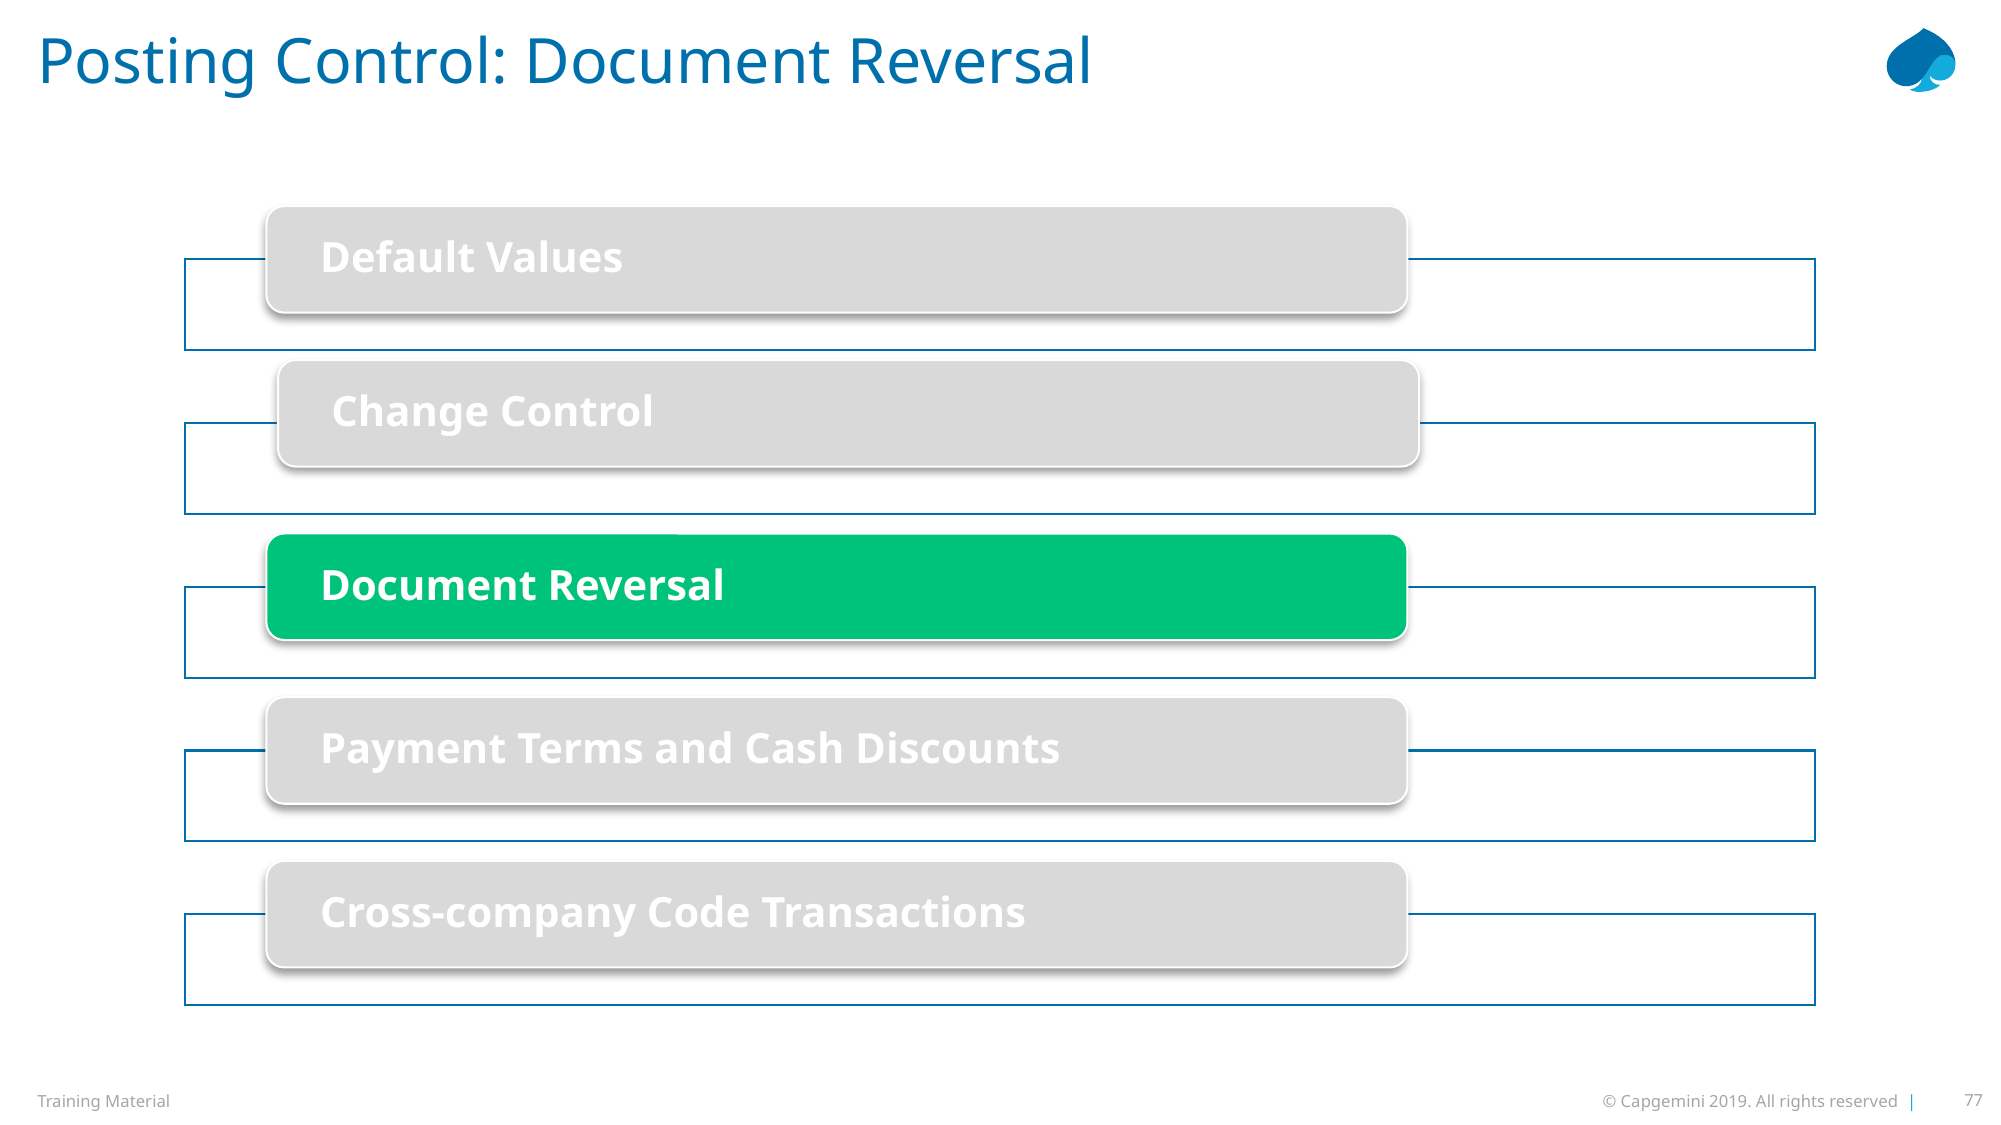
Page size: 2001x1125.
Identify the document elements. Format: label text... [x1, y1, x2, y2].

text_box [184, 199, 1816, 1012]
title Posting Control: Document Reversal [37, 0, 1863, 119]
